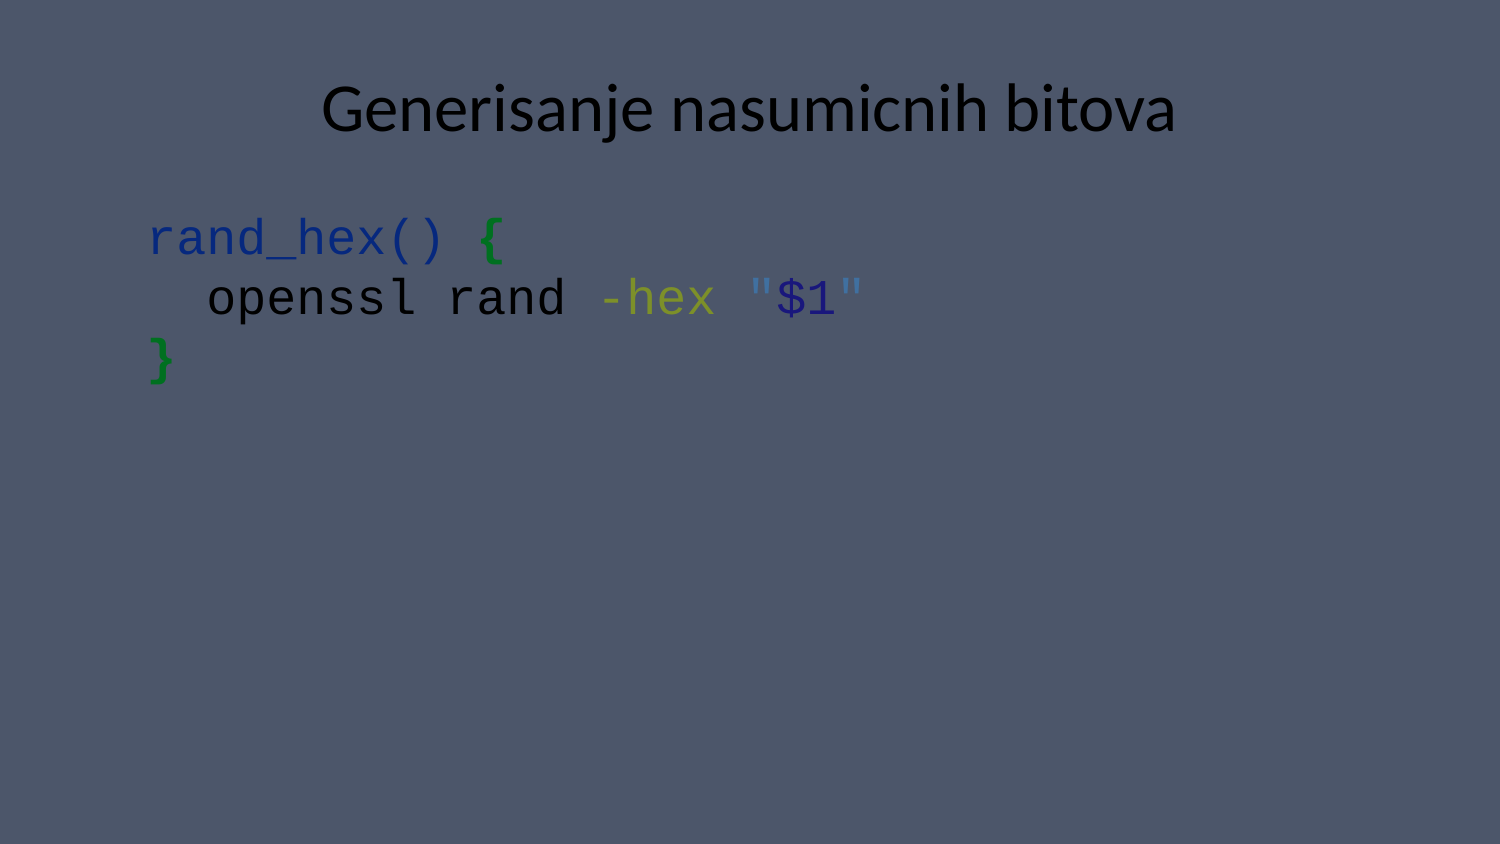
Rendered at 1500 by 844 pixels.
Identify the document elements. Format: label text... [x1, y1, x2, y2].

title Generisanje nasumicnih bitova [75, 33, 1425, 175]
list rand_hex() { openssl rand -hex "$1" } [75, 196, 1425, 754]
